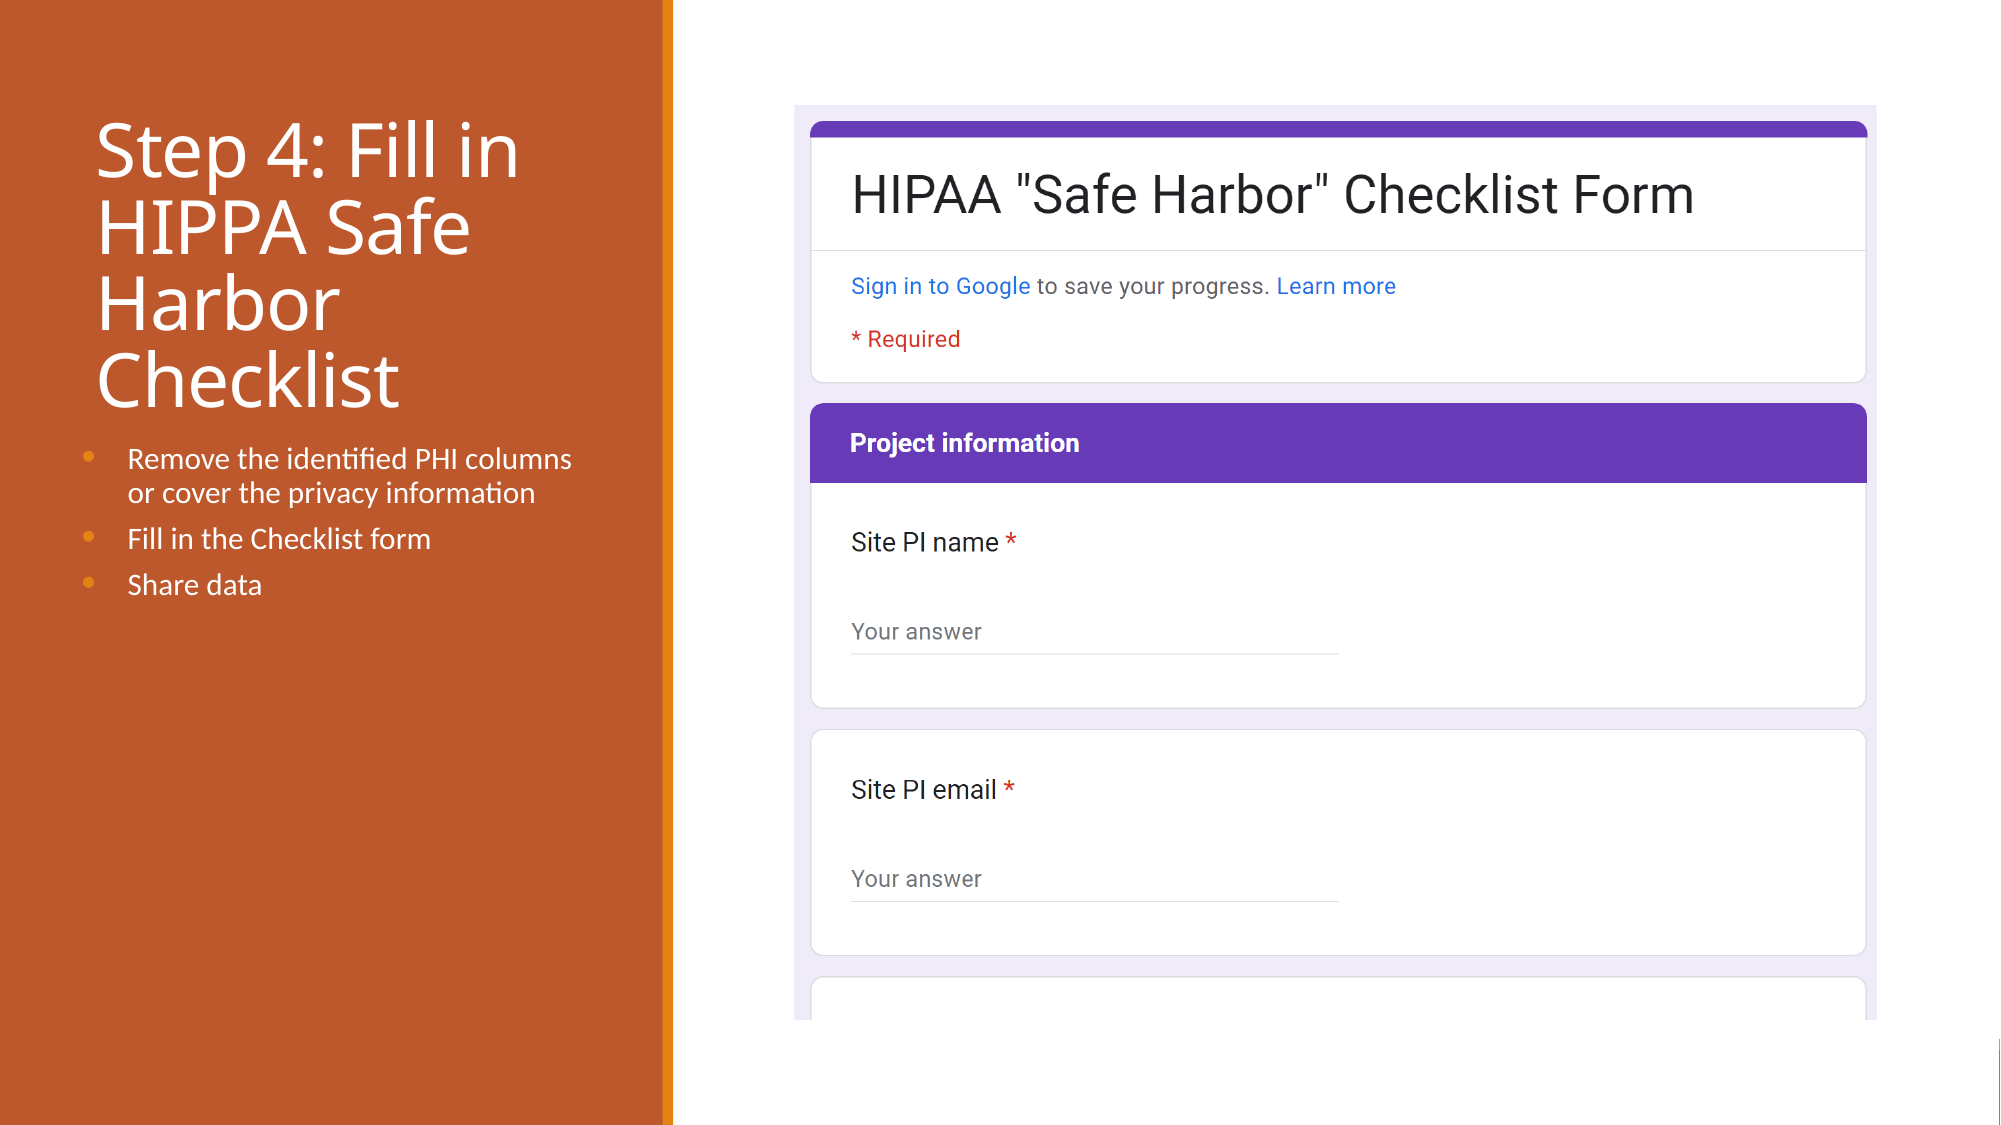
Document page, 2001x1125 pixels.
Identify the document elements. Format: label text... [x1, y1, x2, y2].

text_box Remove the identified PHI columns or cover the privacy information Fill in the Checklist form Share data [80, 435, 587, 983]
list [793, 104, 1878, 1021]
text_box [661, 0, 674, 1125]
title Step 4: Fill in HIPPA Safe Harbor Checklist [80, 84, 587, 430]
text_box [0, 0, 661, 1125]
text_box [674, 0, 2000, 1125]
